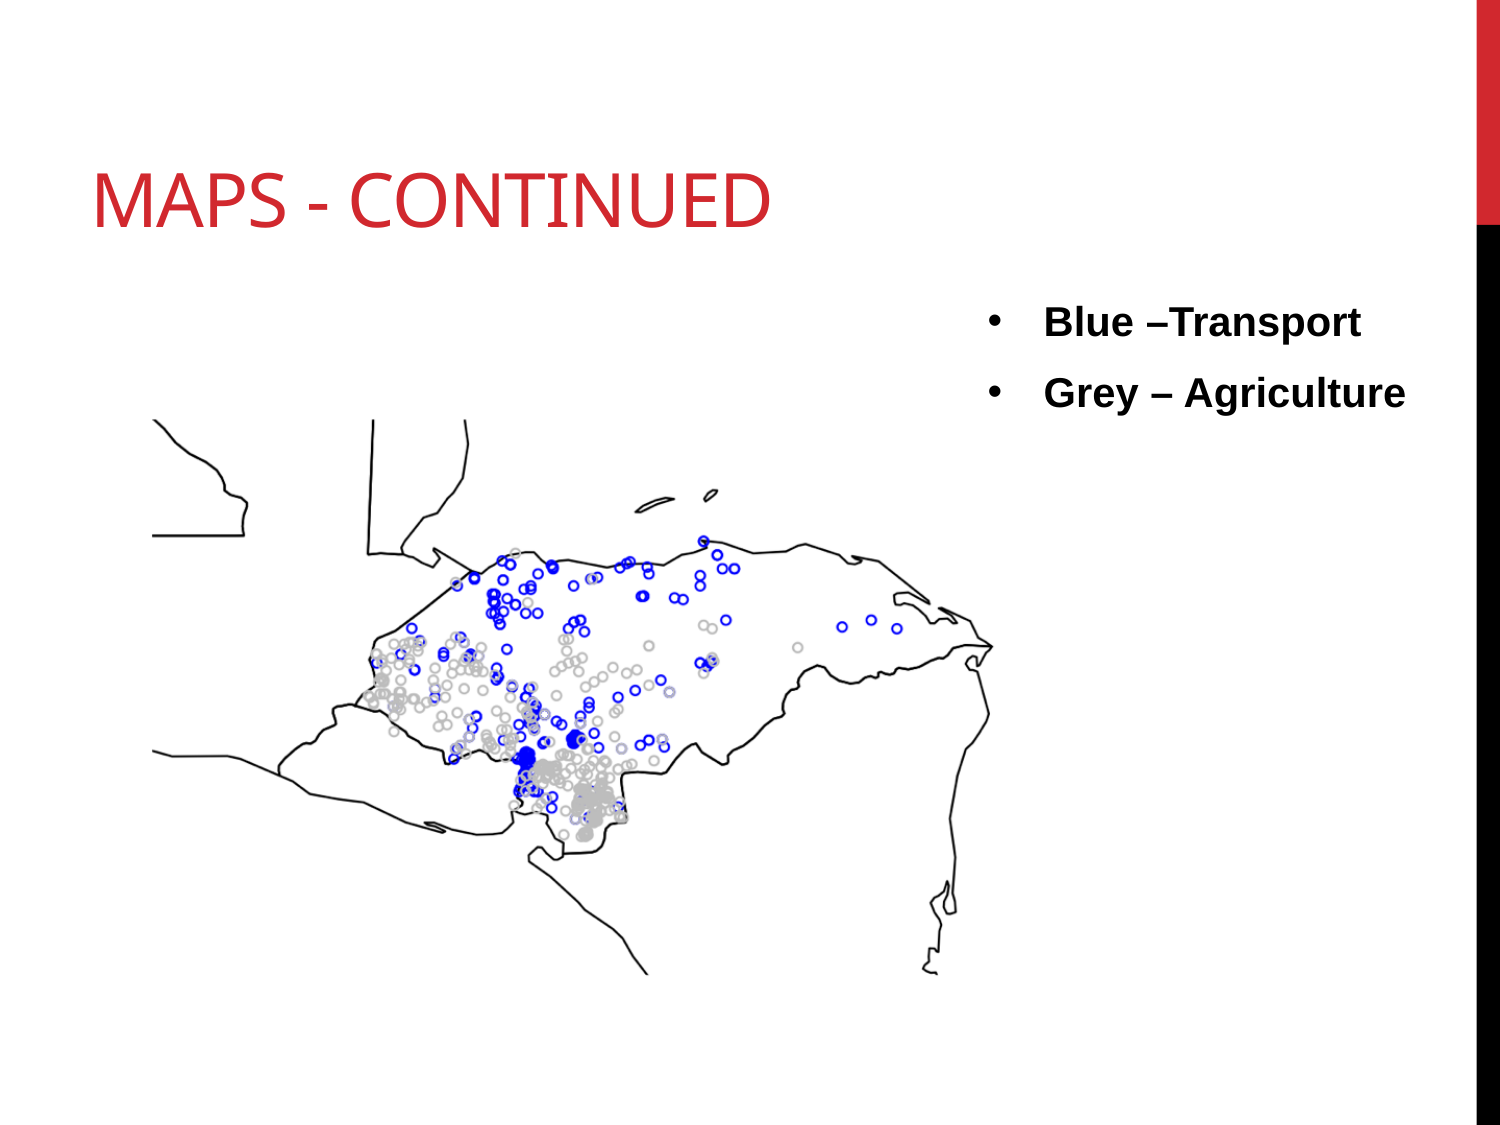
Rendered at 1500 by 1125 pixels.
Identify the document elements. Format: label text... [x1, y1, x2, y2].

list Blue –Transport Grey – Agriculture [972, 287, 1447, 439]
picture [74, 361, 1066, 998]
title Maps - Continued [75, 25, 1025, 250]
